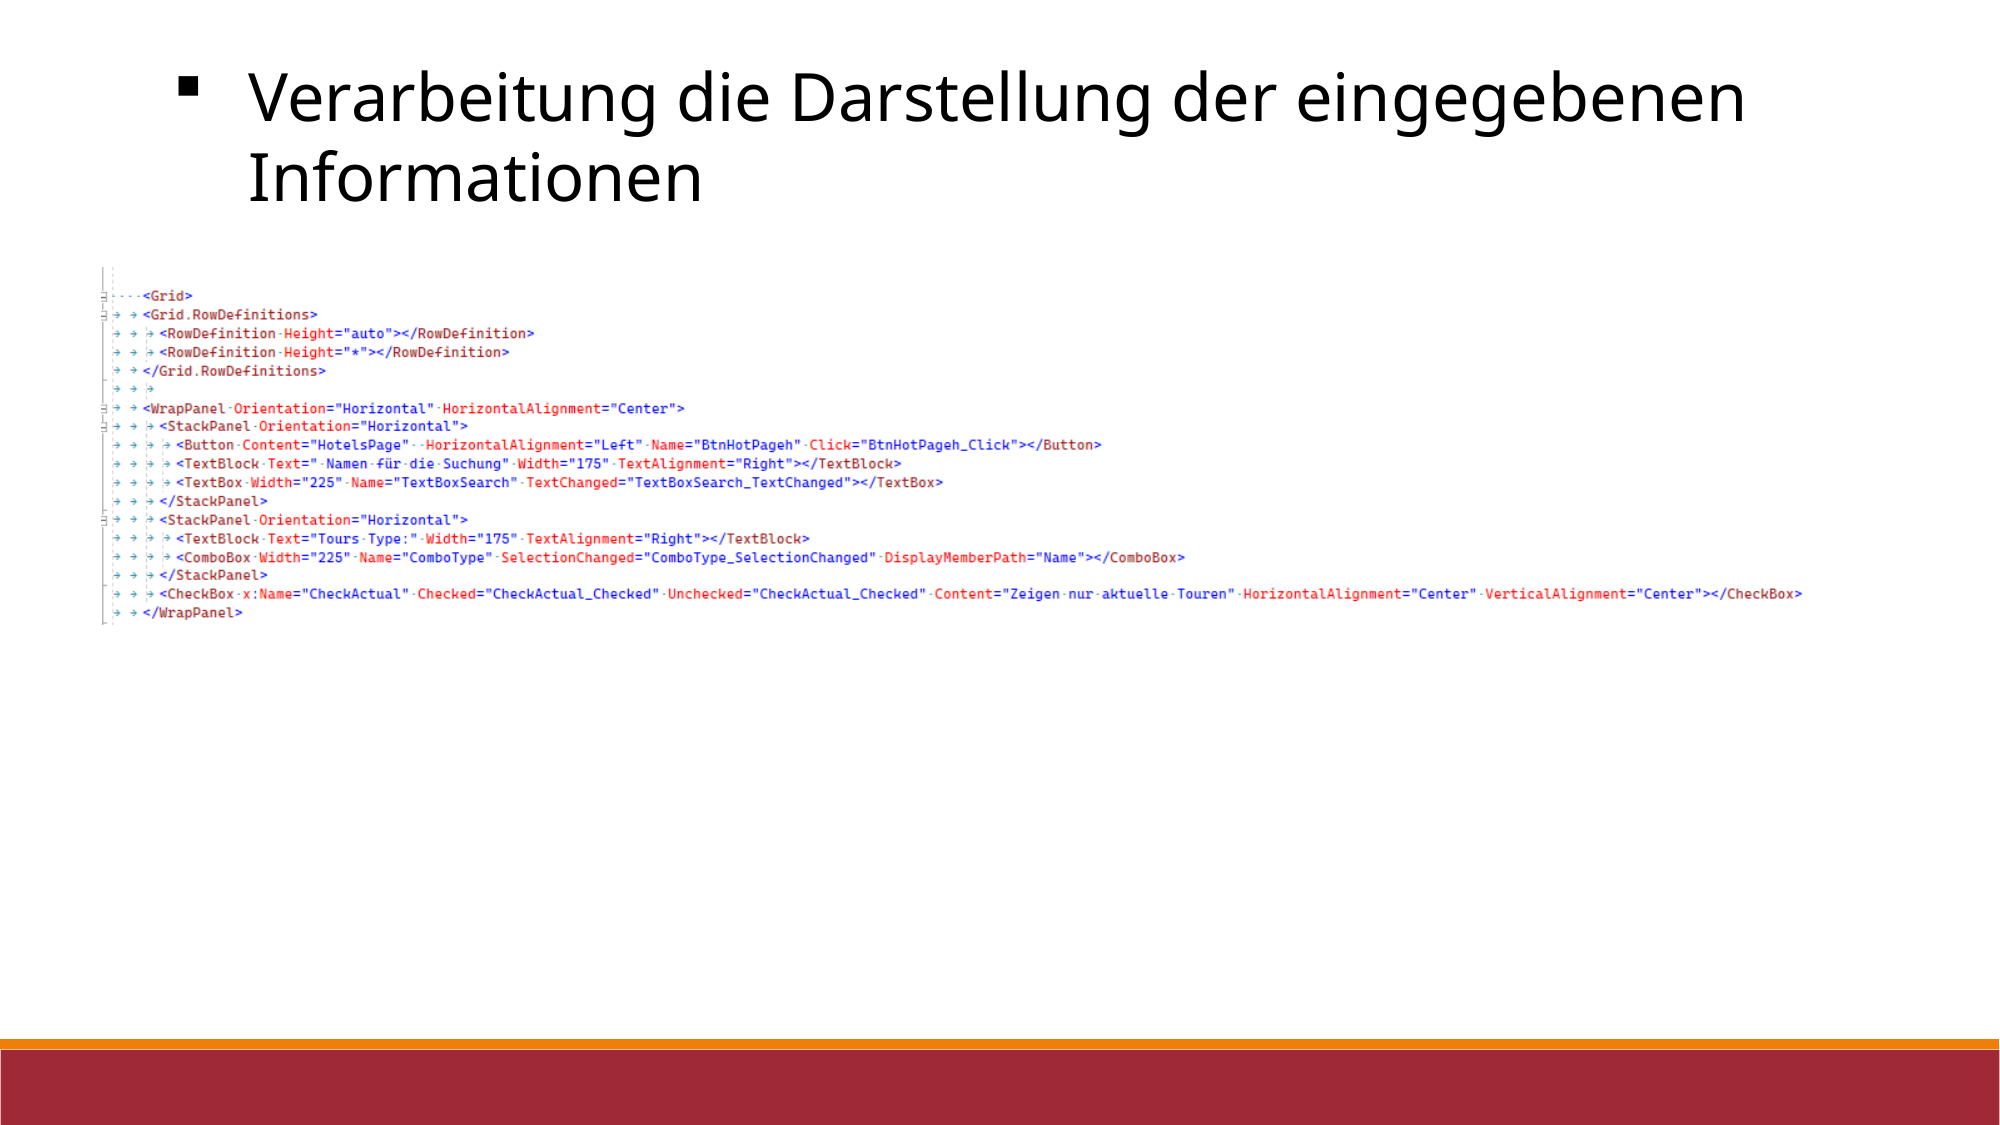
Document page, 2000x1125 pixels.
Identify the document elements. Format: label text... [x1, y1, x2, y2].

picture [101, 266, 1823, 625]
text_box Verarbeitung die Darstellung der eingegebenen Informationen [158, 47, 1792, 222]
